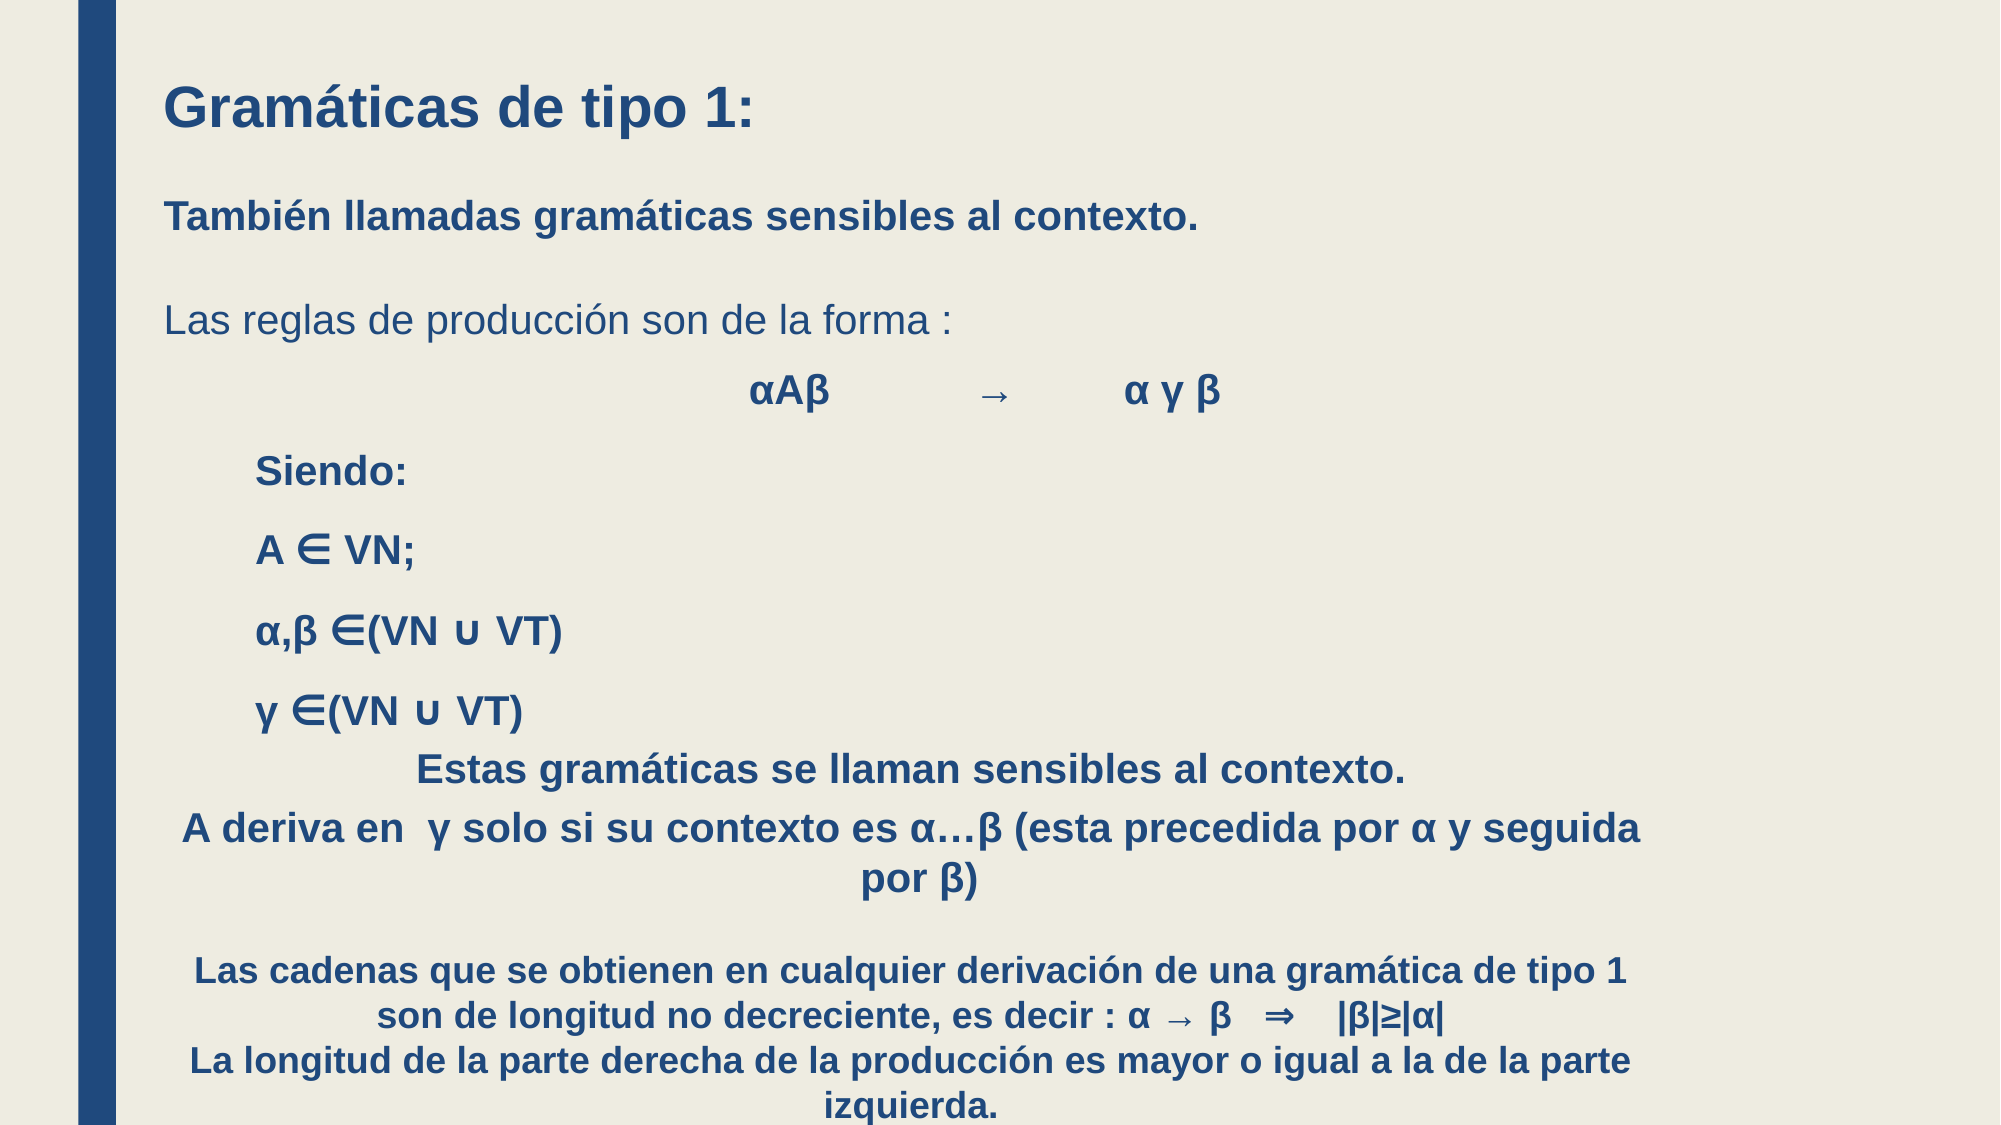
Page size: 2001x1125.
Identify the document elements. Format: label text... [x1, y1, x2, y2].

text_box Gramáticas de tipo 1: También llamadas gramáticas sensibles al contexto. Las reglas de producción son de la forma : αAβ → α γ β Siendo: A ∈ VN; α,β ∈(VN ∪ VT) γ ∈(VN ∪ VT) Estas gramáticas se llaman sensibles al contexto. A deriva en γ solo si su contexto es α…β (esta precedida por α y seguida por β) Las cadenas que se obtienen en cualquier derivación de una gramática de tipo 1 son de longitud no decreciente, es decir : α → β ⇒ |β|≥|α| La longitud de la parte derecha de la producción es mayor o igual a la de la parte izquierda. [148, 61, 1913, 1125]
